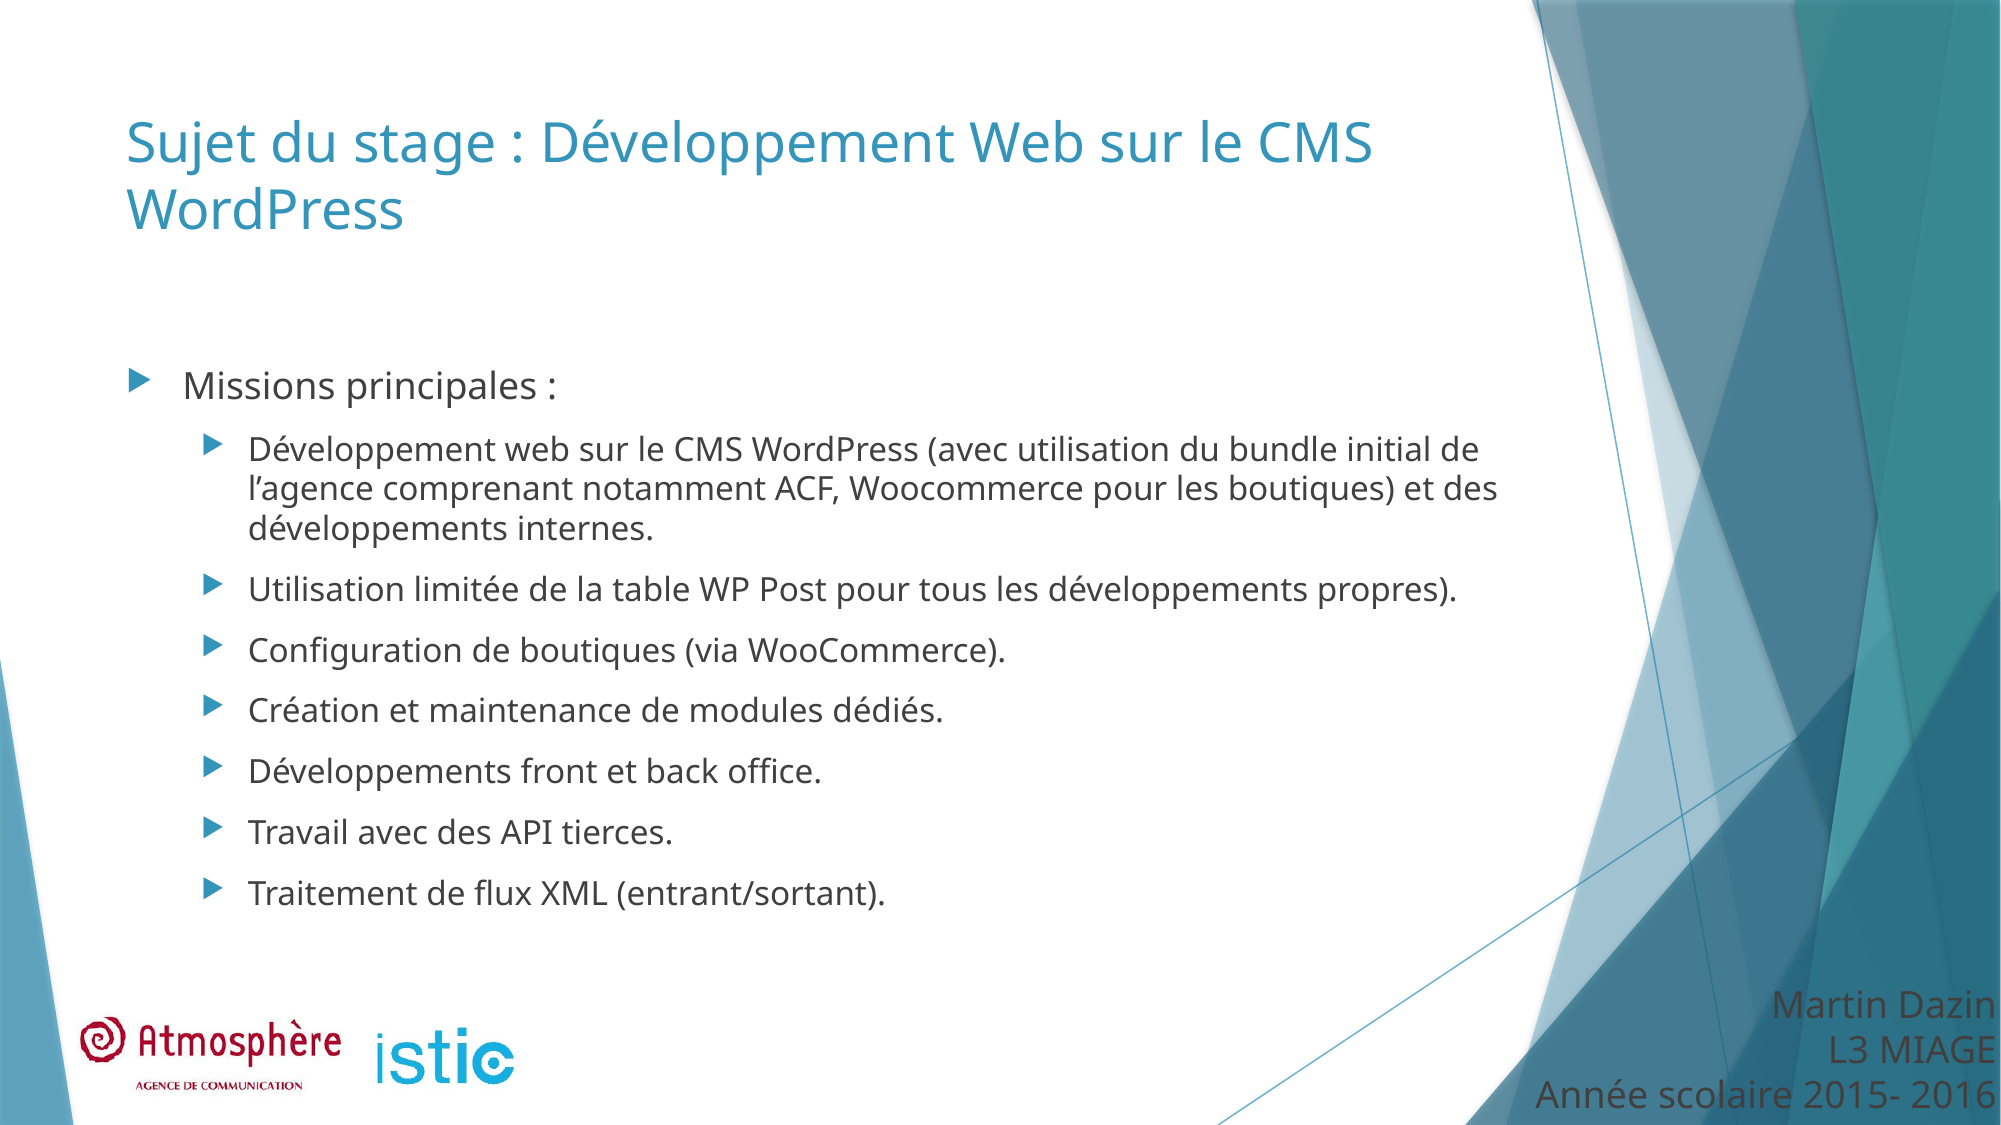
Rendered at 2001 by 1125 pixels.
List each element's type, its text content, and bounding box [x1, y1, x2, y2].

list Missions principales : Développement web sur le CMS WordPress (avec utilisation du bundle initial de l’agence comprenant notamment ACF, Woocommerce pour les boutiques) et des développements internes. Utilisation limitée de la table WP Post pour tous les développements propres). Configuration de boutiques (via WooCommerce). Création et maintenance de modules dédiés. Développements front et back office. Travail avec des API tierces. Traitement de flux XML (entrant/sortant). [111, 354, 1522, 992]
title Sujet du stage : Développement Web sur le CMS WordPress [111, 99, 1522, 317]
picture [76, 990, 570, 1125]
text_box Martin Dazin L3 MIAGE Année scolaire 2015- 2016 [1520, 973, 2000, 1124]
